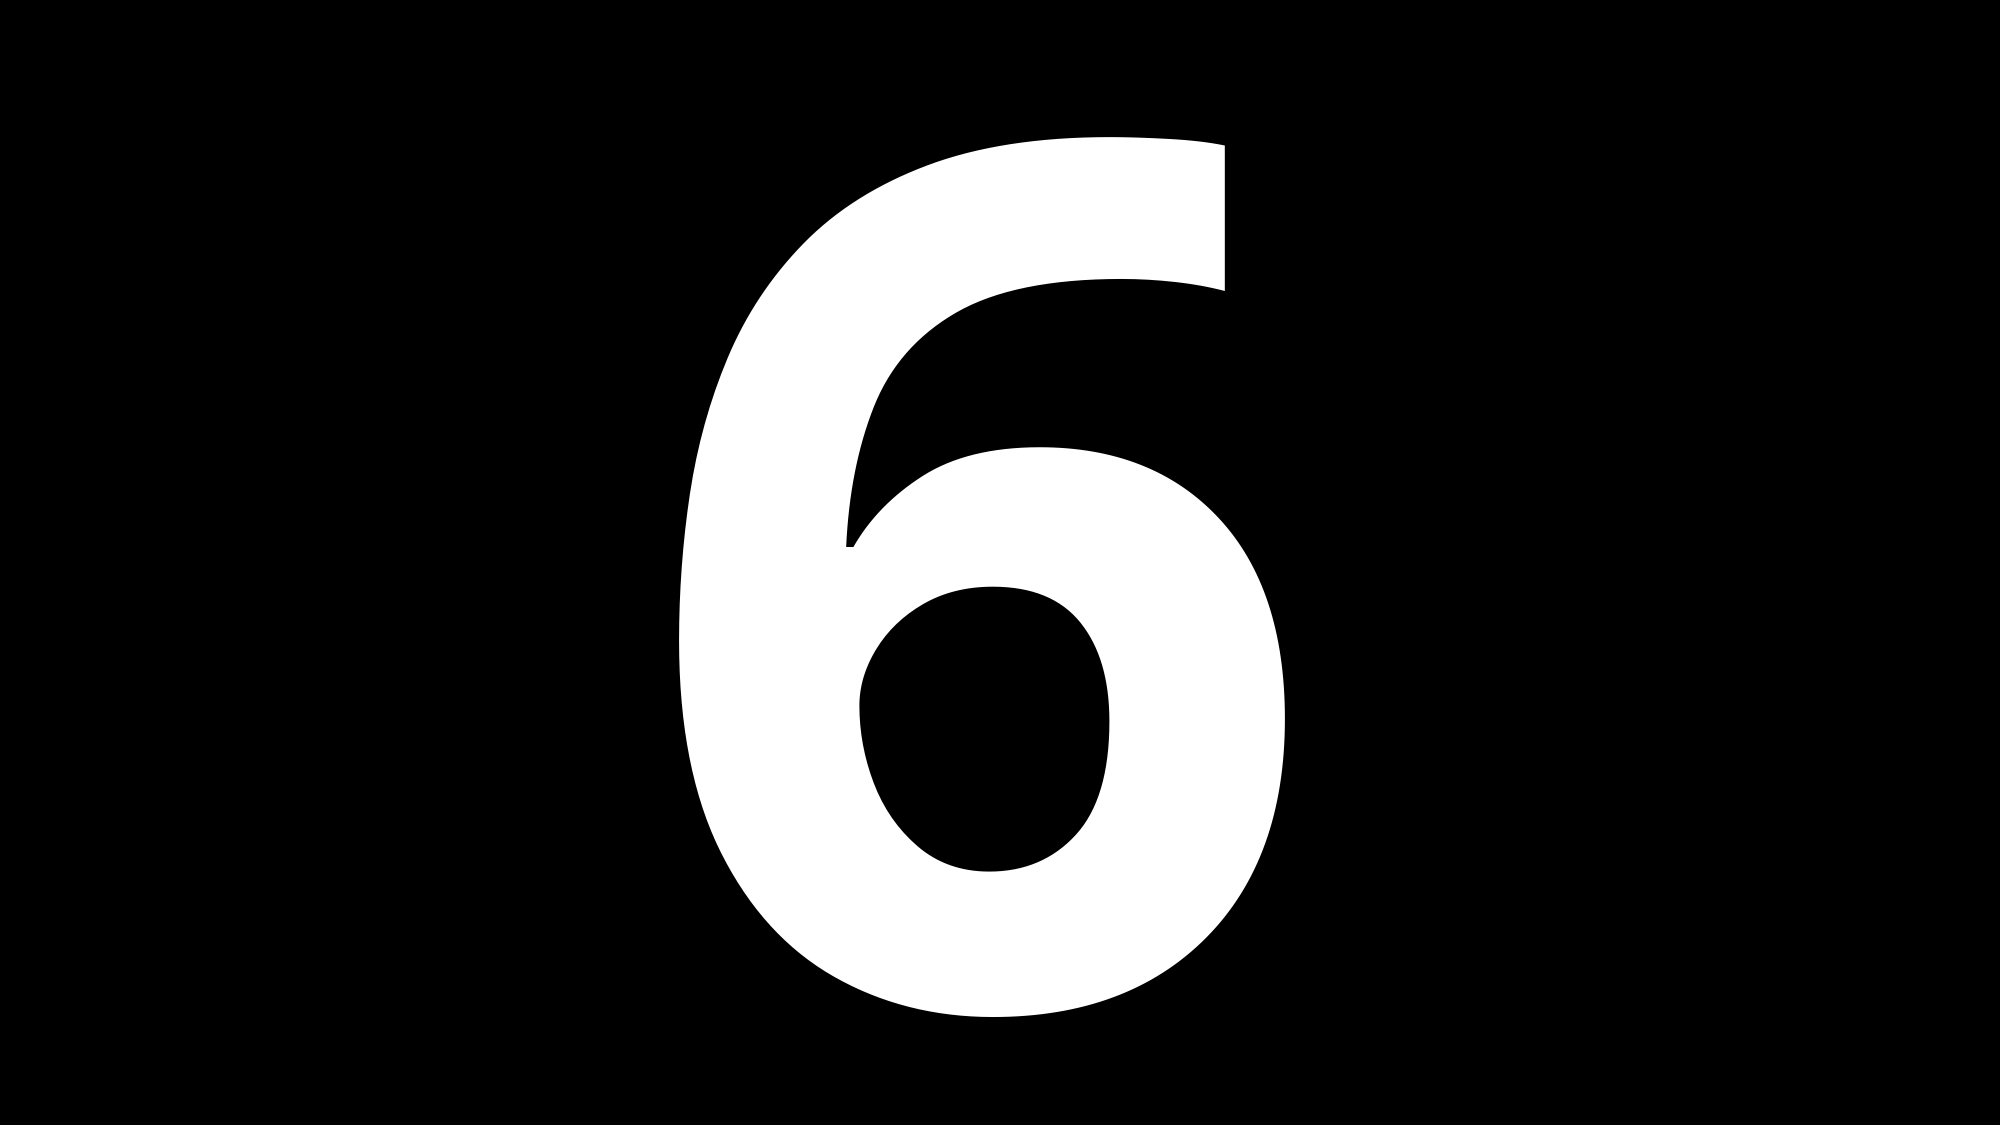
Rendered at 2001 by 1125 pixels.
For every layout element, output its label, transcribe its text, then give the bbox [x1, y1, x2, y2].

title 86 [326, 407, 1636, 1125]
